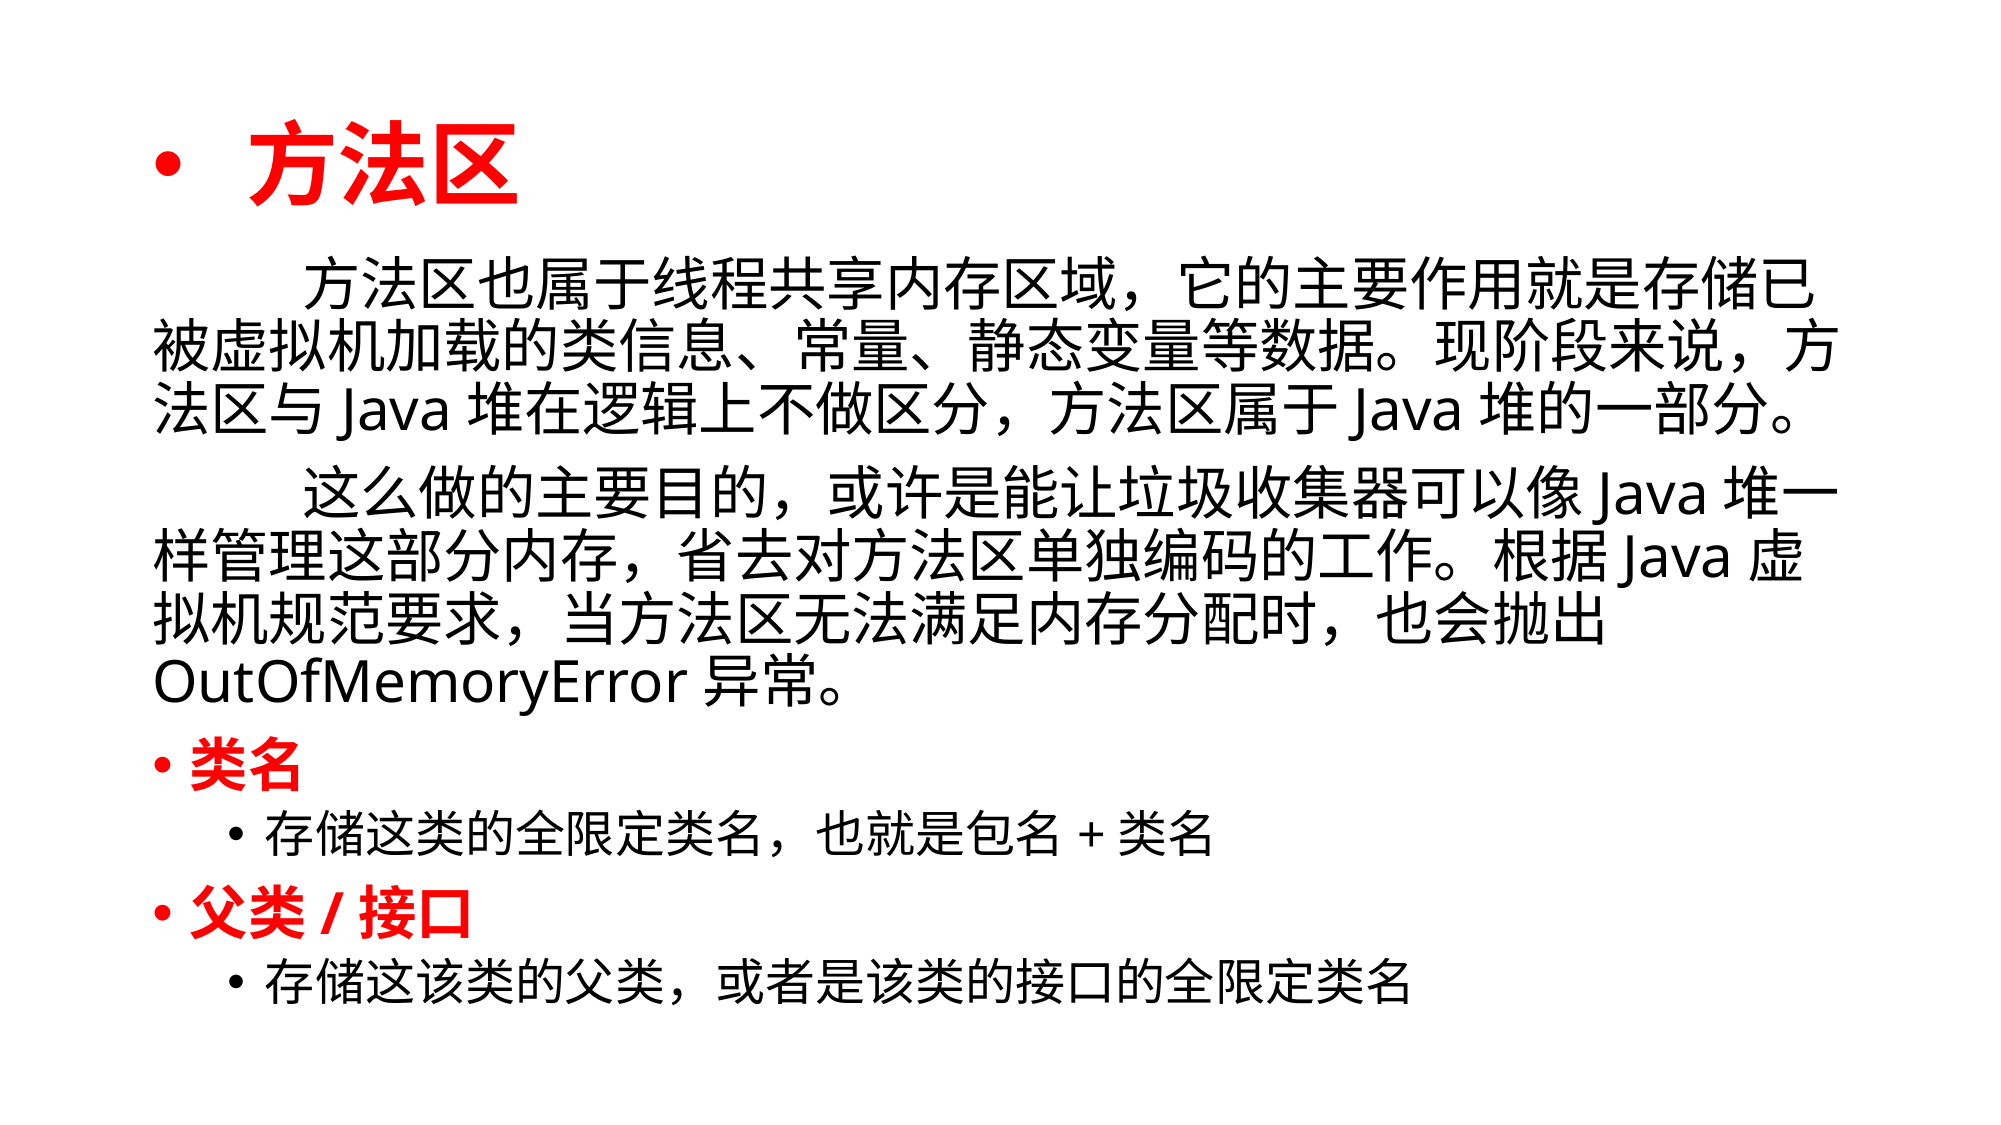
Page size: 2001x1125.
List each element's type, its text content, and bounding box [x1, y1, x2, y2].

list 方法区也属于线程共享内存区域，它的主要作用就是存储已被虚拟机加载的类信息、常量、静态变量等数据。现阶段来说，方法区与Java堆在逻辑上不做区分，方法区属于Java堆的一部分。 这么做的主要目的，或许是能让垃圾收集器可以像Java堆一样管理这部分内存，省去对方法区单独编码的工作。根据Java虚拟机规范要求，当方法区无法满足内存分配时，也会抛出OutOfMemoryError异常。 类名 存储这类的全限定类名，也就是包名+类名 父类/接口 存储这该类的父类，或者是该类的接口的全限定类名 [137, 247, 1863, 1098]
title 方法区 [137, 59, 1863, 247]
